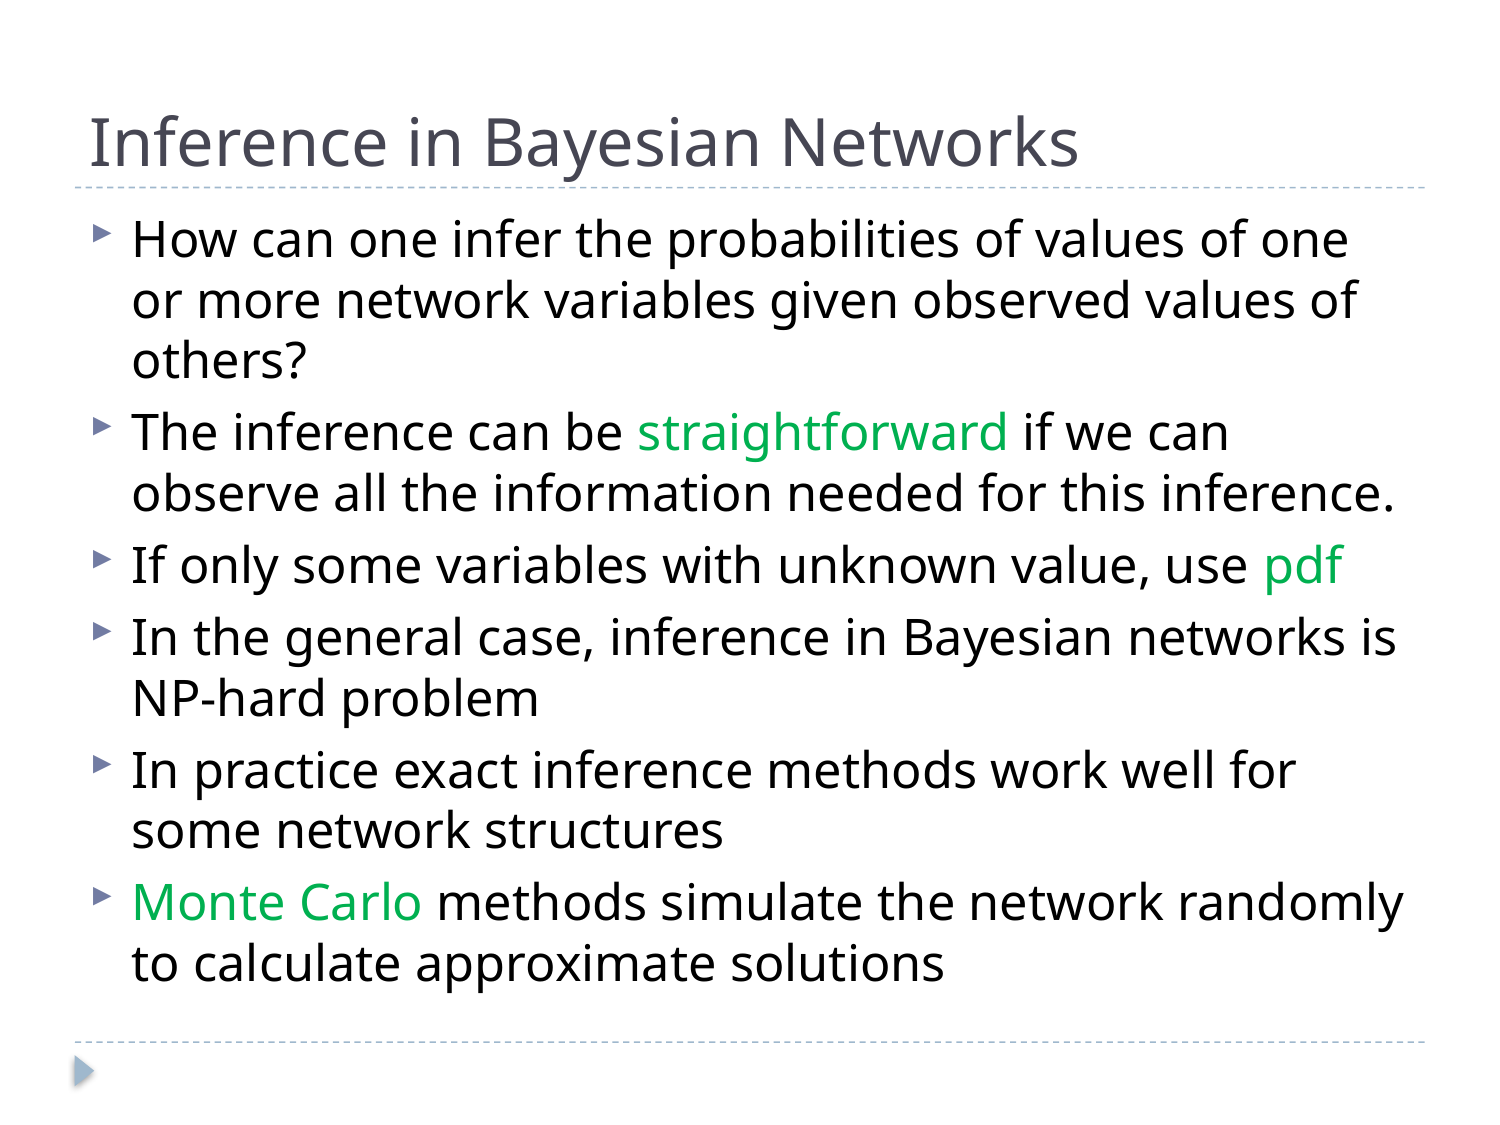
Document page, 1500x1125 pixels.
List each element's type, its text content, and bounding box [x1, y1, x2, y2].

list How can one infer the probabilities of values of one or more network variables given observed values of others? The inference can be straightforward if we can observe all the information needed for this inference. If only some variables with unknown value, use pdf In the general case, inference in Bayesian networks is NP-hard problem In practice exact inference methods work well for some network structures Monte Carlo methods simulate the network randomly to calculate approximate solutions [75, 200, 1425, 1010]
title Inference in Bayesian Networks [75, 24, 1425, 188]
